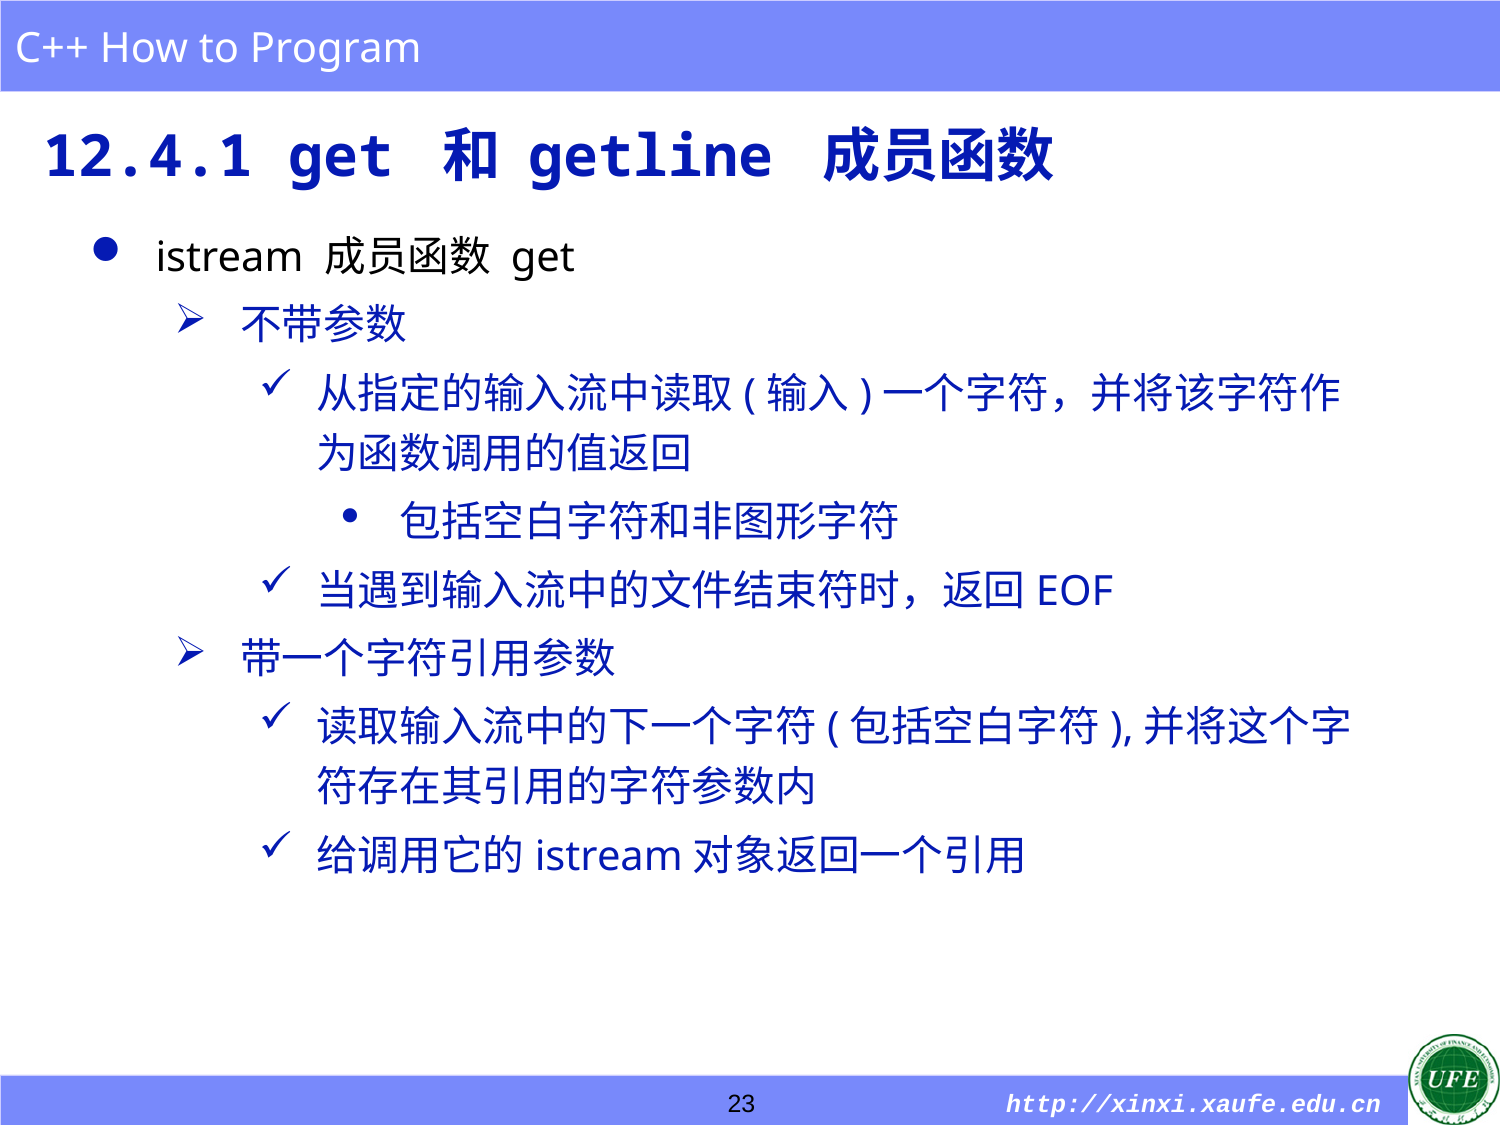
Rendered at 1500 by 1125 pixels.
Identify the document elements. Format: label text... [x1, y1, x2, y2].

picture [1408, 1034, 1500, 1125]
title 12.4.1 get 和 getline 成员函数 [28, 102, 1464, 213]
slide_number 23 [712, 1080, 775, 1121]
list istream 成员函数 get 不带参数 从指定的输入流中读取(输入)一个字符，并将该字符作为函数调用的值返回 包括空白字符和非图形字符 当遇到输入流中的文件结束符时，返回EOF 带一个字符引用参数 读取输入流中的下一个字符(包括空白字符),并将这个字符存在其引用的字符参数内 给调用它的istream对象返回一个引用 [75, 212, 1388, 962]
